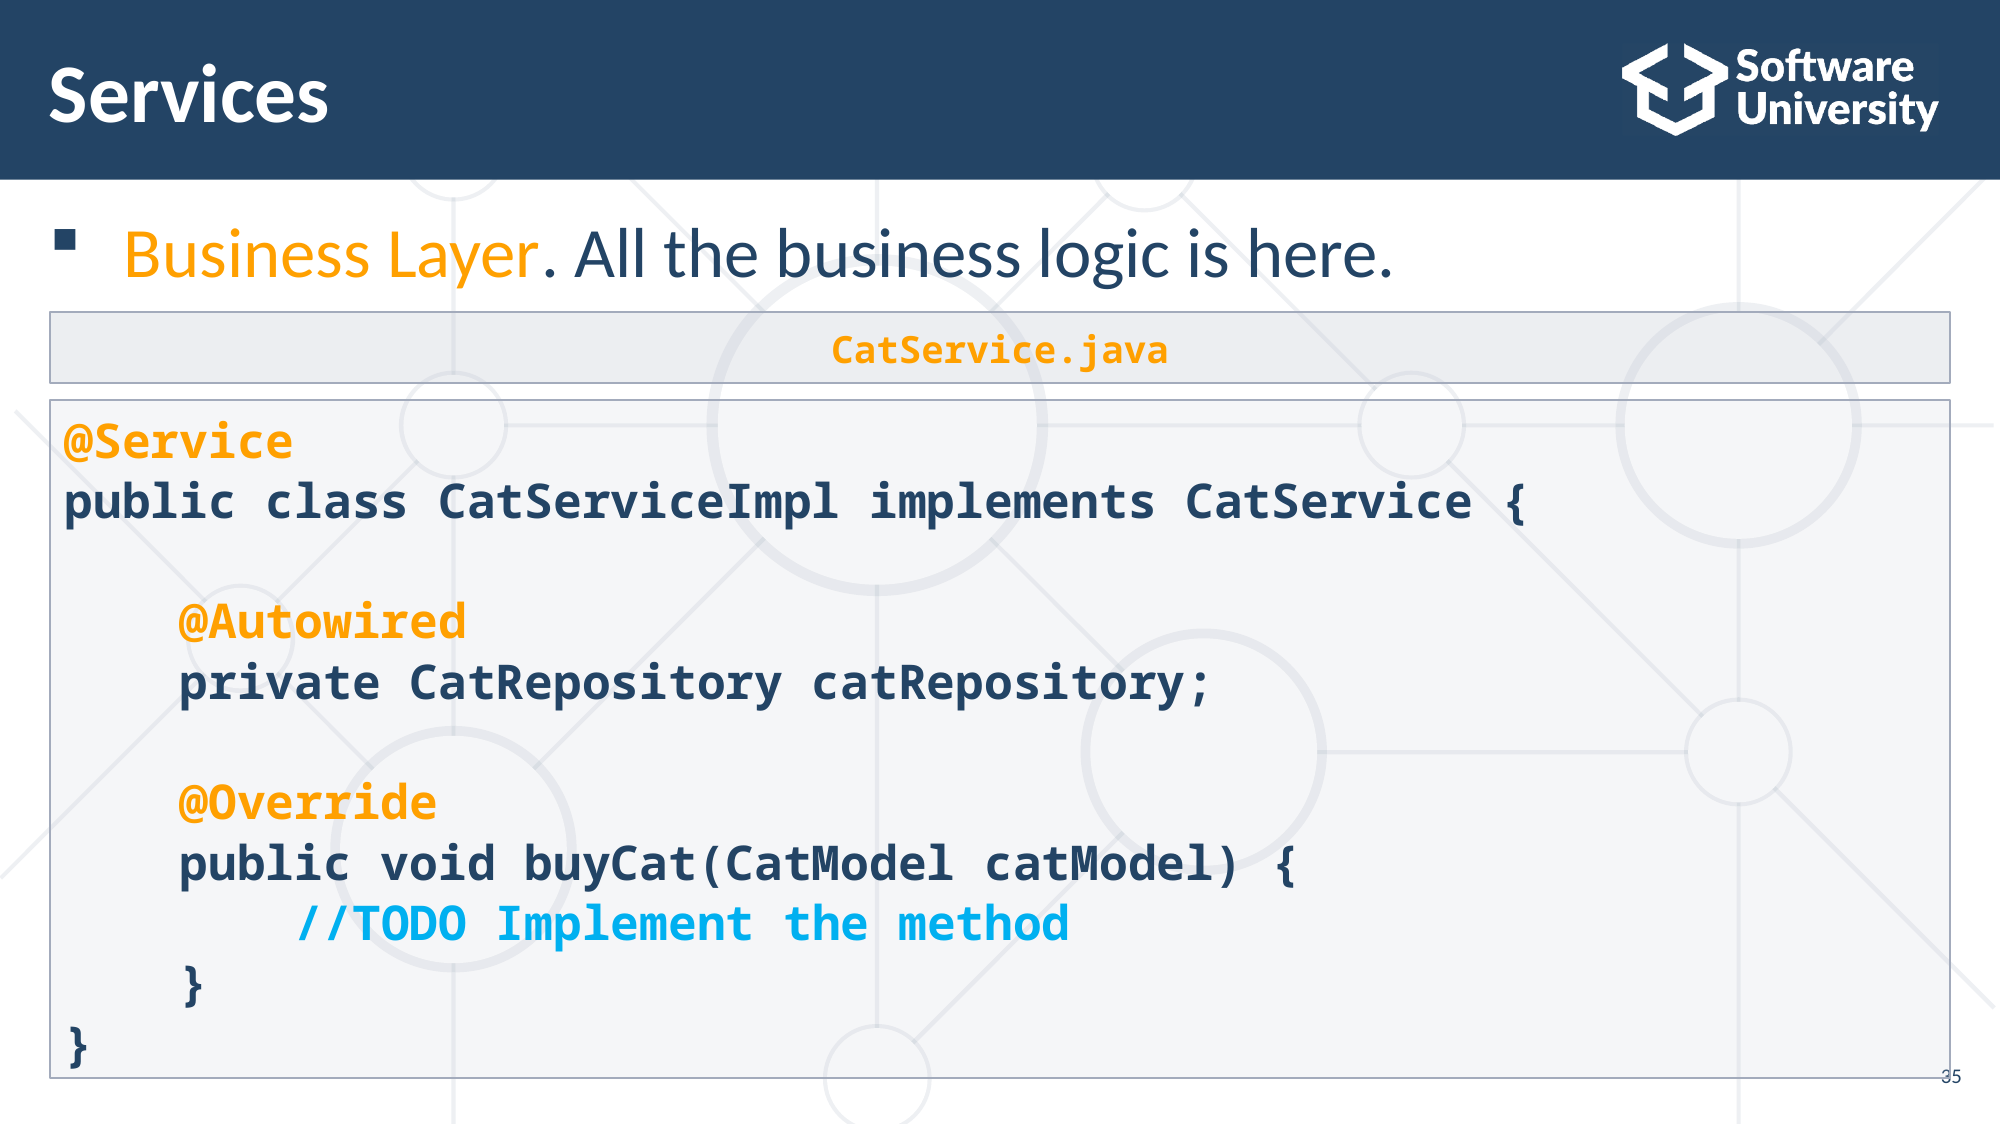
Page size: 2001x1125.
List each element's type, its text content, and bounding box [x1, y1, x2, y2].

slide_number 35 [1897, 1049, 1968, 1100]
text_box CatService.java [50, 312, 1950, 384]
list Business Layer. All the business logic is here. [31, 196, 1970, 1050]
title Services [31, 16, 1591, 162]
text_box @Service public class CatServiceImpl implements CatService { @Autowired private CatRepository catRepository; @Override public void buyCat(CatModel catModel) { //TODO Implement the method } } [50, 399, 1950, 1078]
picture [1622, 43, 1939, 136]
